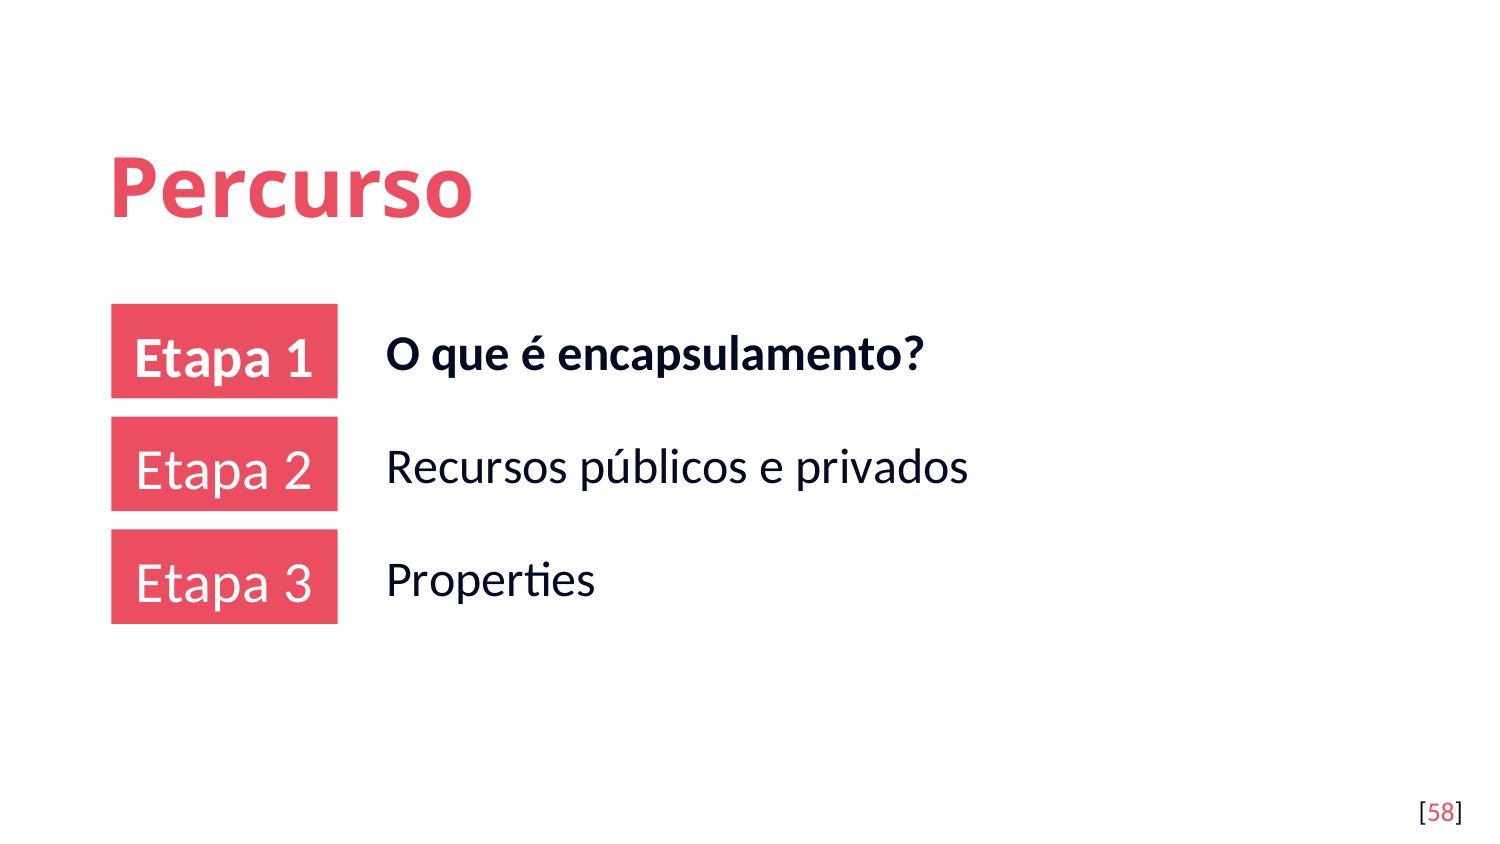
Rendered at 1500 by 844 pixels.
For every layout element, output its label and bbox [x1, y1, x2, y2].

text_box [111, 304, 338, 399]
text_box [111, 529, 338, 624]
text_box [111, 416, 338, 511]
text_box [1403, 779, 1494, 844]
text_box [93, 104, 1309, 243]
